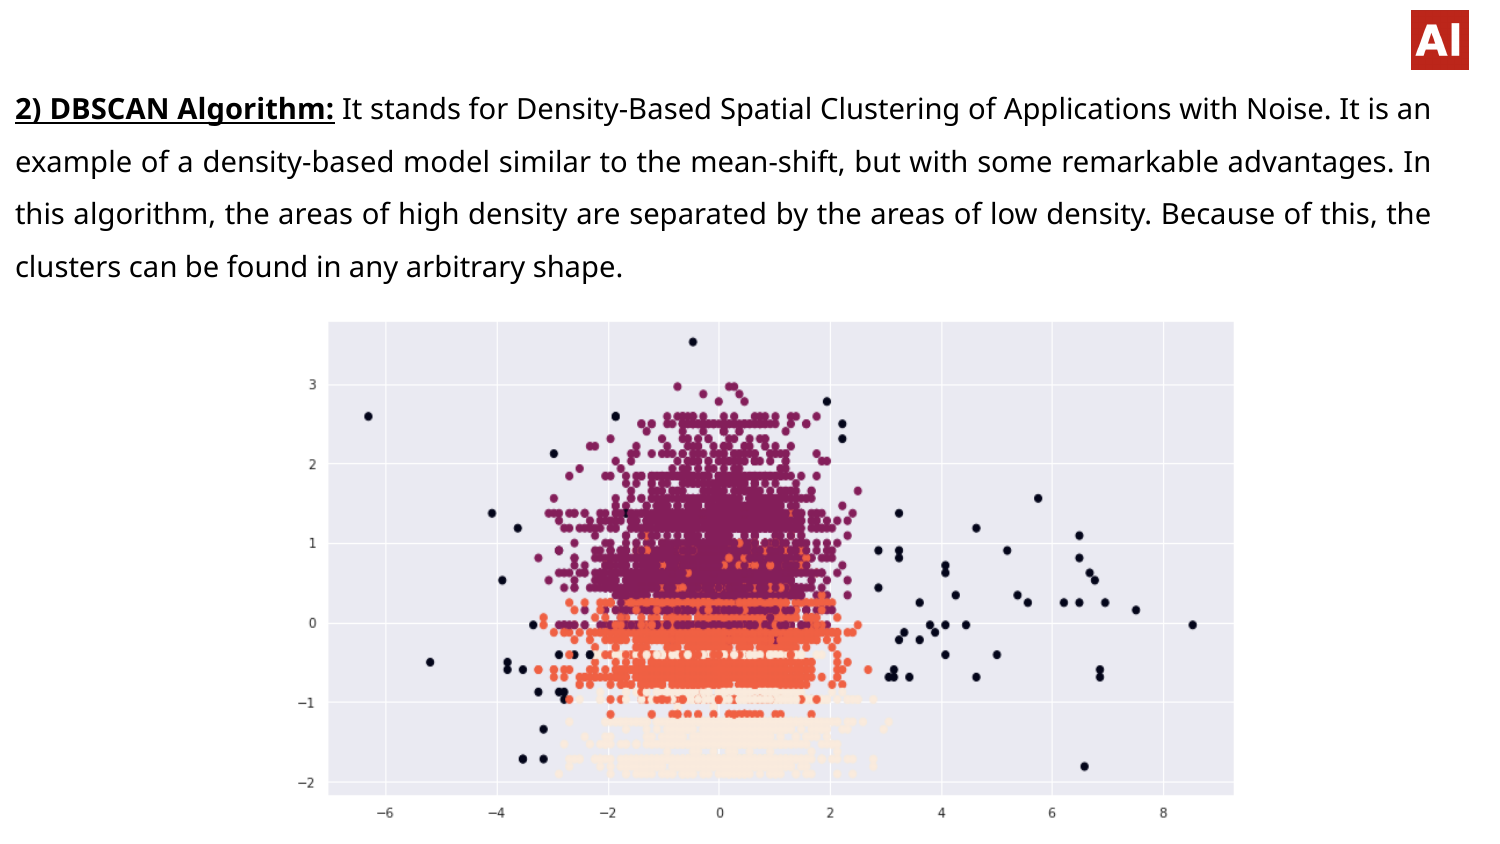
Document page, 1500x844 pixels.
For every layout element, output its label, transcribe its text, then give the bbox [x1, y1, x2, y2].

text_box 2) DBSCAN Algorithm: It stands for Density-Based Spatial Clustering of Applications with Noise. It is an example of a density-based model similar to the mean-shift, but with some remarkable advantages. In this algorithm, the areas of high density are separated by the areas of low density. Because of this, the clusters can be found in any arbitrary shape. [0, 65, 1448, 291]
picture [289, 311, 1242, 830]
picture [1411, 10, 1469, 70]
